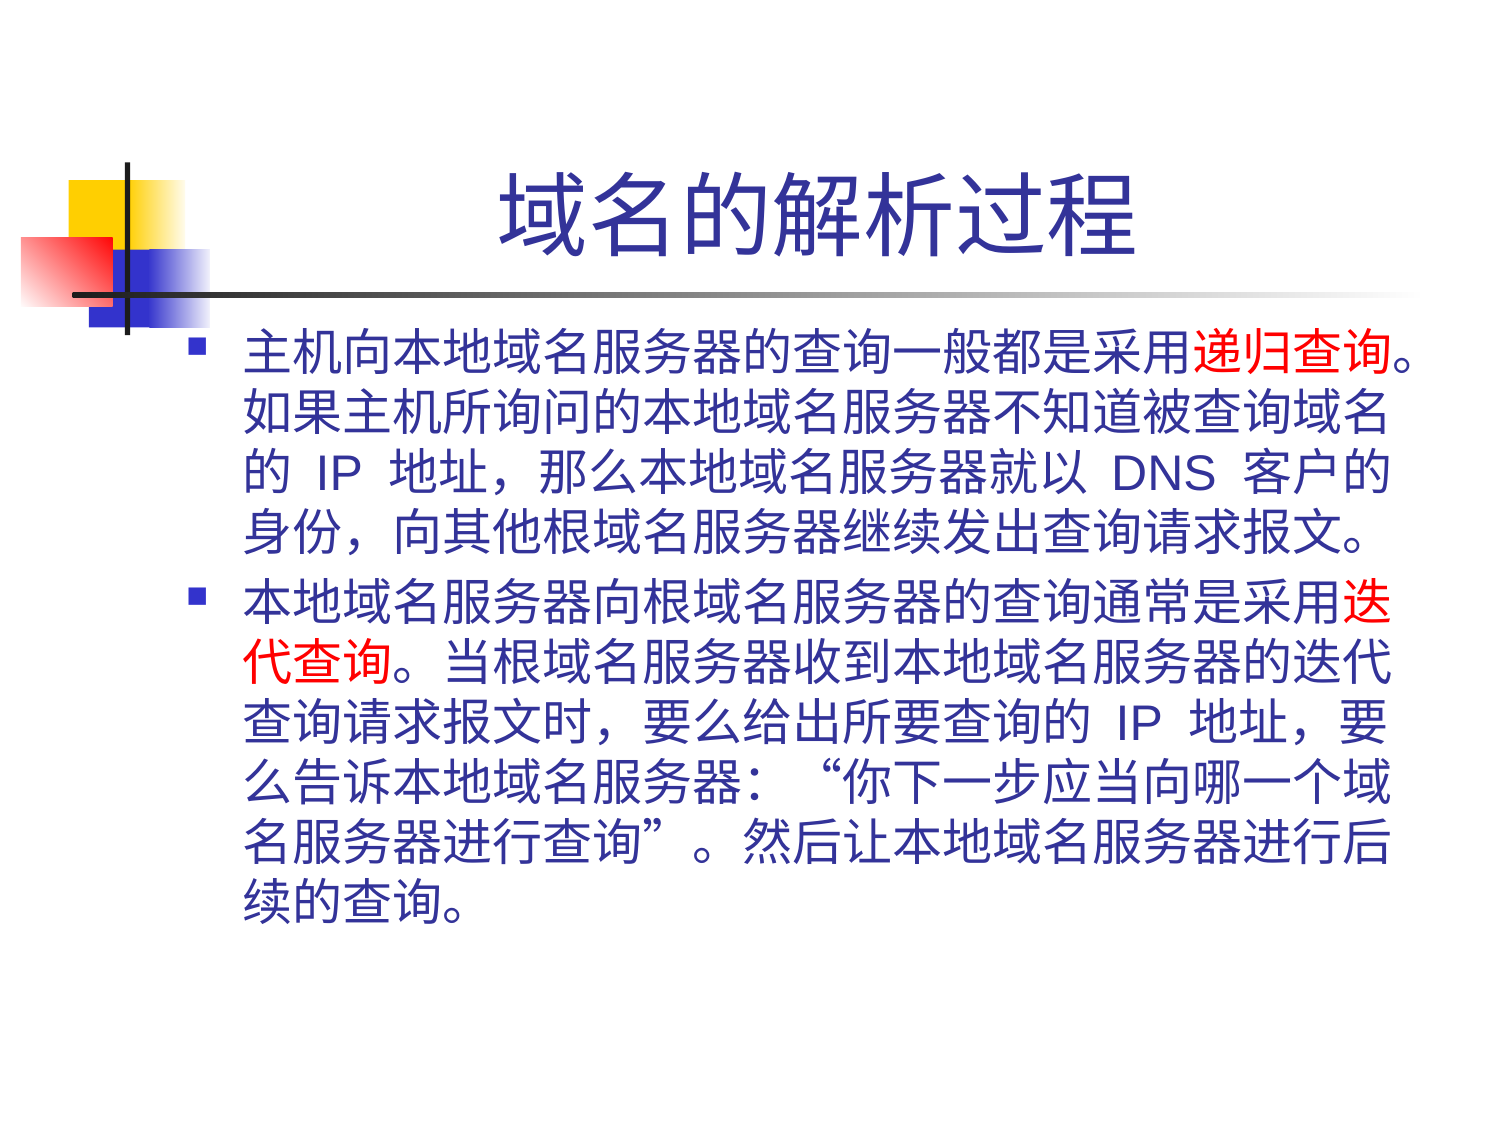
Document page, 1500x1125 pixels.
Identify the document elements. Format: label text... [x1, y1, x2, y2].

list 主机向本地域名服务器的查询一般都是采用递归查询。如果主机所询问的本地域名服务器不知道被查询域名的 IP 地址，那么本地域名服务器就以 DNS 客户的身份，向其他根域名服务器继续发出查询请求报文。 本地域名服务器向根域名服务器的查询通常是采用迭代查询。当根域名服务器收到本地域名服务器的迭代查询请求报文时，要么给出所要查询的 IP 地址，要么告诉本地域名服务器：“你下一步应当向哪一个域名服务器进行查询”。然后让本地域名服务器进行后续的查询。 [171, 312, 1447, 988]
title 域名的解析过程 [188, 35, 1468, 275]
